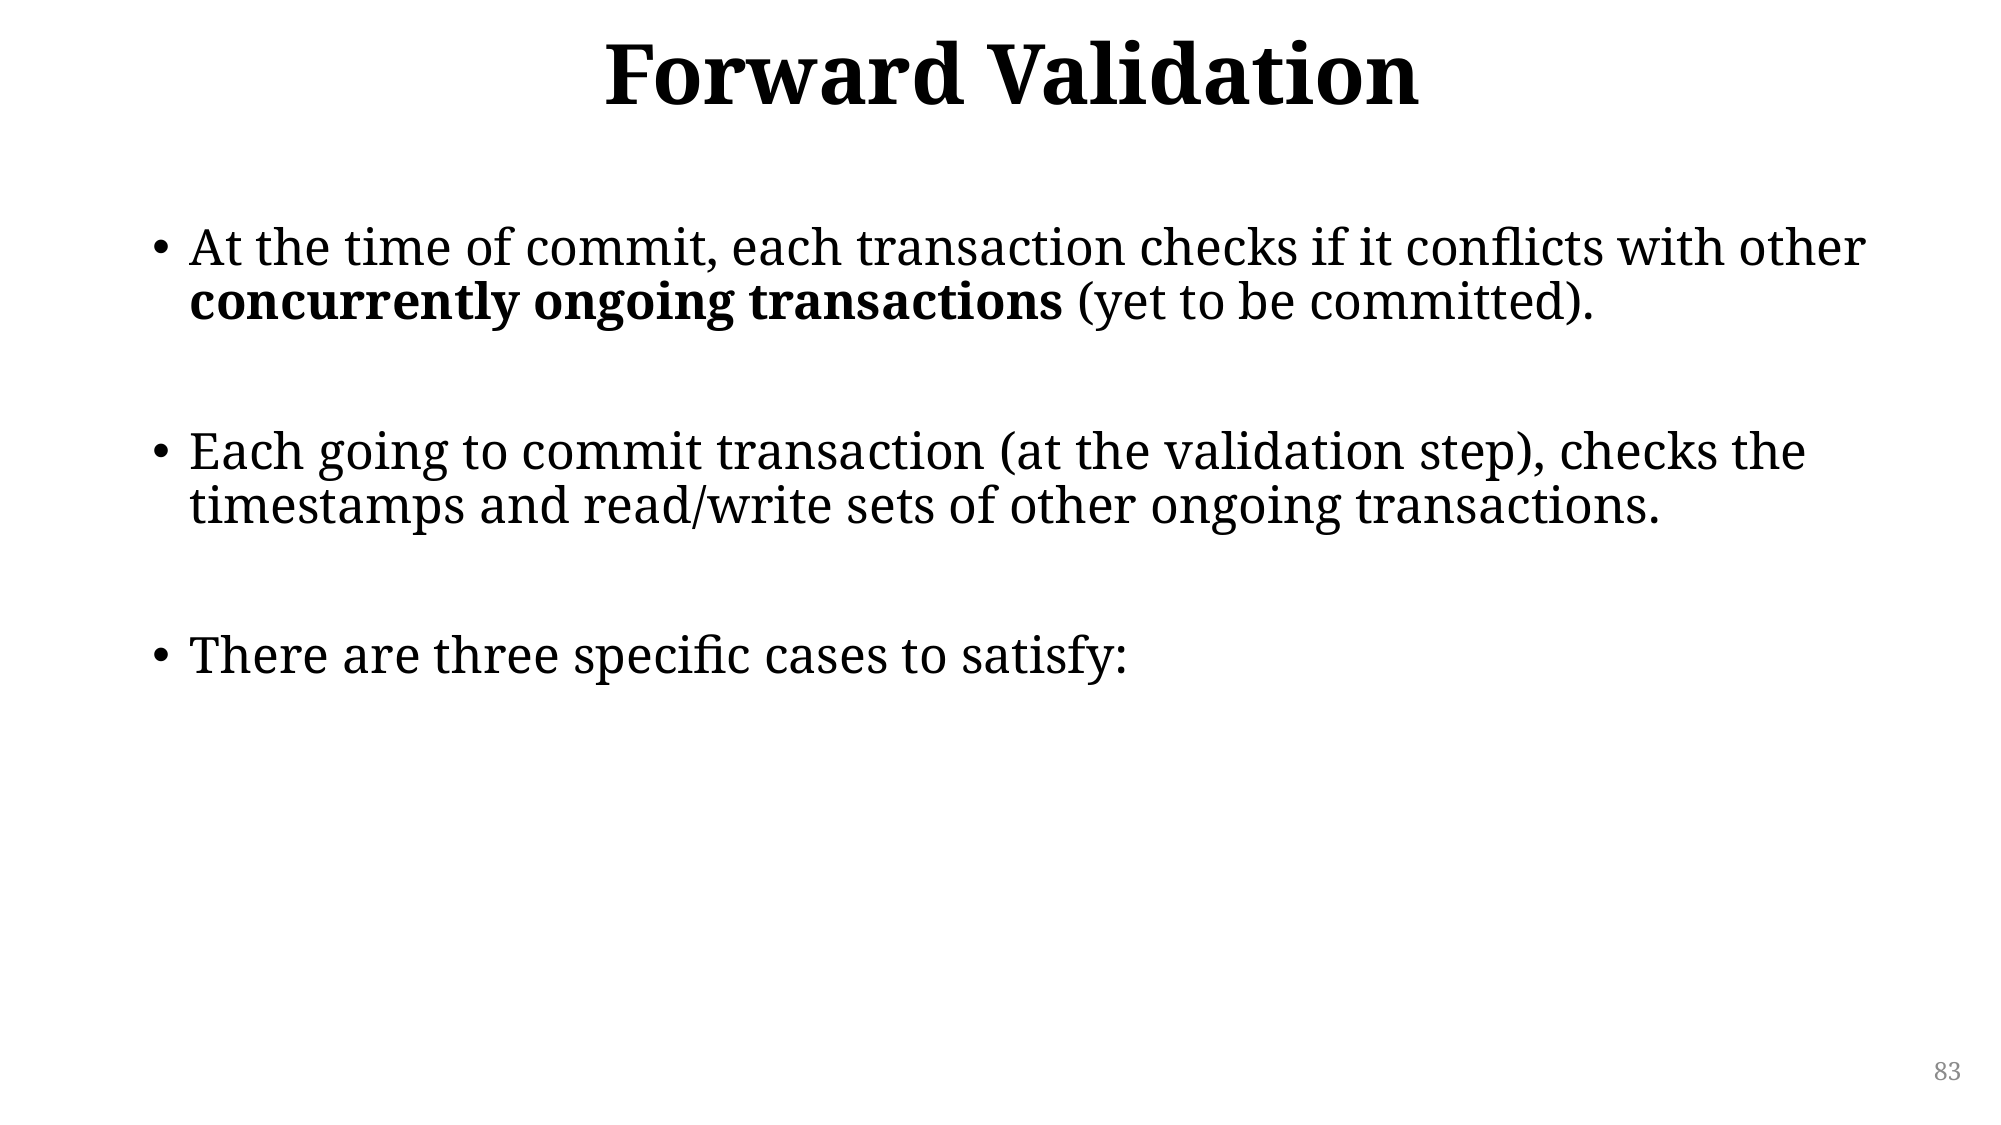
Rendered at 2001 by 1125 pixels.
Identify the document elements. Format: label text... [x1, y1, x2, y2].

title Forward Validation [150, 3, 1876, 152]
slide_number 83 [1526, 1042, 1977, 1103]
list At the time of commit, each transaction checks if it conflicts with other concurrently ongoing transactions (yet to be committed). Each going to commit transaction (at the validation step), checks the timestamps and read/write sets of other ongoing transactions. There are three specific cases to satisfy: [137, 215, 1931, 965]
